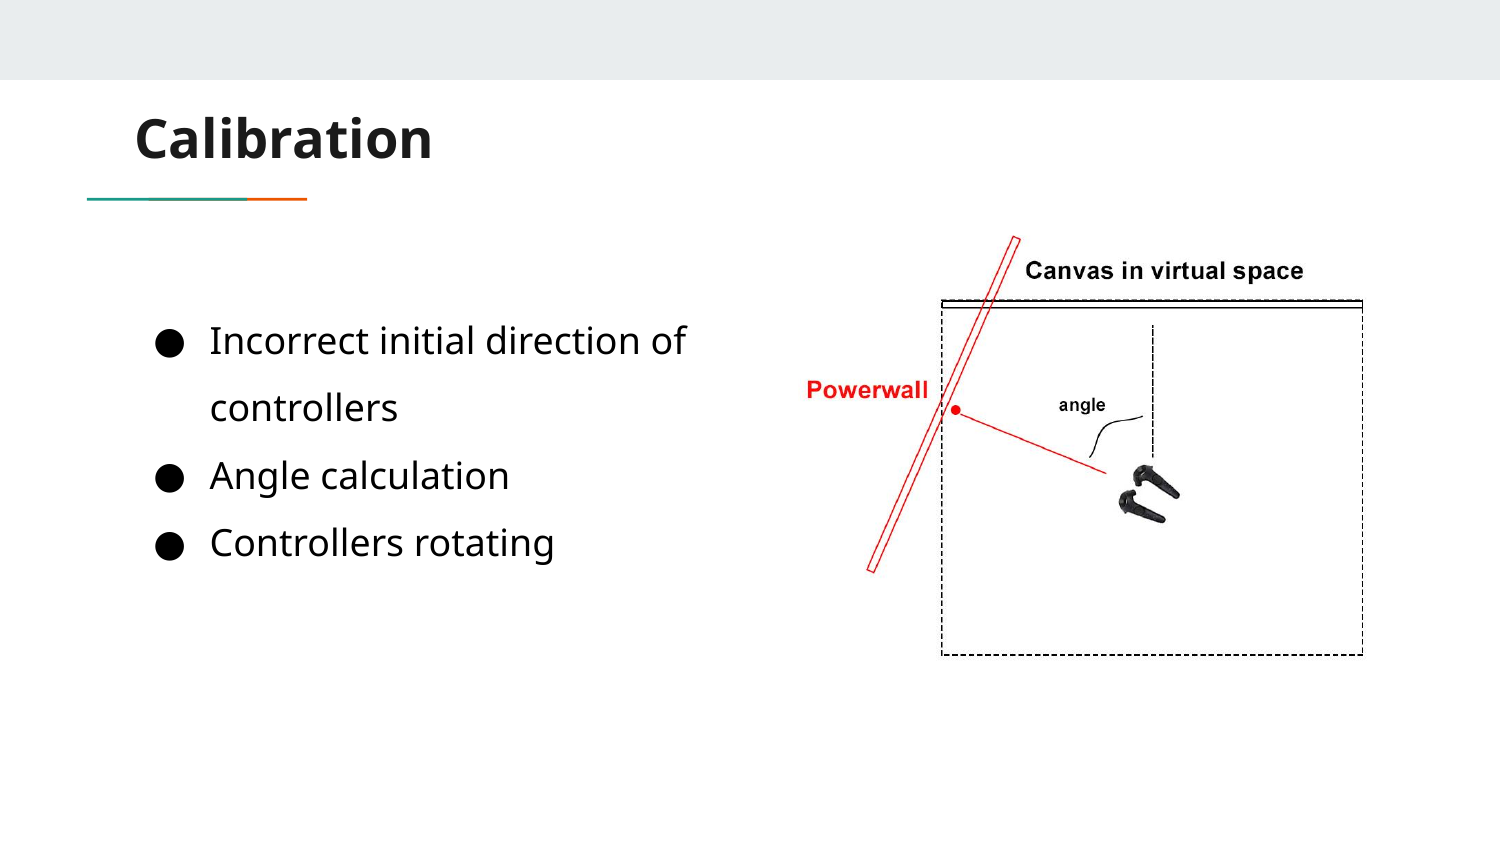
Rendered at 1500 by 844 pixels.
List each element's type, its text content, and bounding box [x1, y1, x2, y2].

list Incorrect initial direction of controllers Angle calculation Controllers rotating [119, 279, 771, 745]
title Calibration [119, 89, 1381, 178]
picture [776, 201, 1432, 754]
